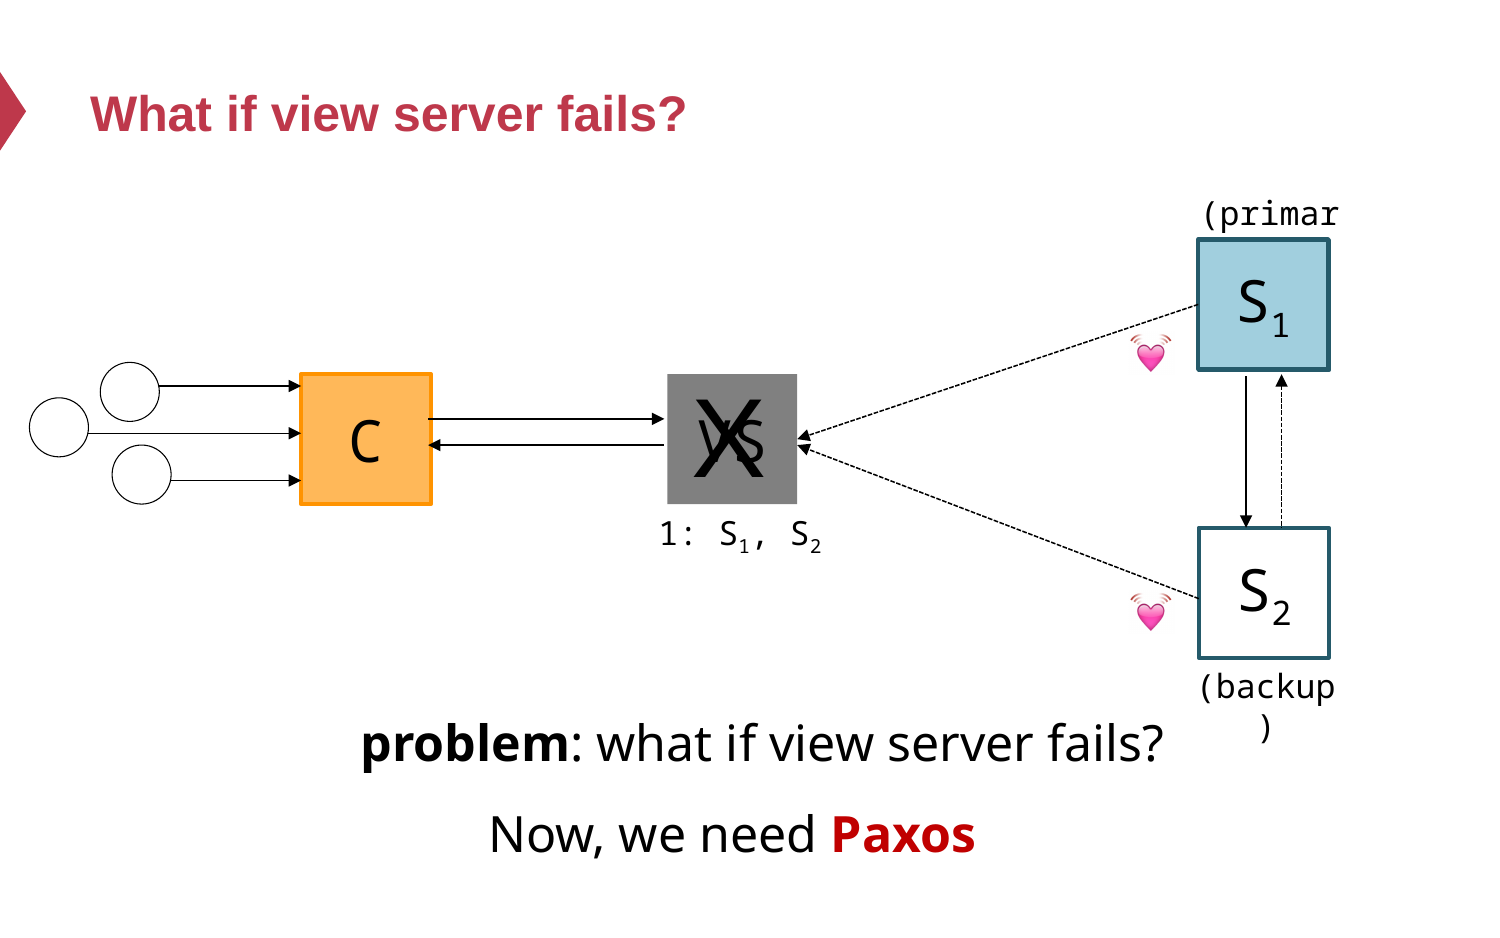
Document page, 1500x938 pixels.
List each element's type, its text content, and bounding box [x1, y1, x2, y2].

text_box VS [782, 372, 792, 504]
text_box VS [665, 372, 676, 504]
picture [1127, 599, 1175, 634]
picture [1127, 330, 1175, 375]
text_box (backup) [1171, 657, 1361, 753]
text_box 1: S1, S2 [643, 504, 791, 565]
text_box (primary) [1175, 184, 1365, 280]
text_box S2 [1197, 526, 1331, 657]
text_box S1 [1196, 237, 1330, 371]
text_box [109, 442, 174, 507]
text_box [796, 304, 1199, 440]
text_box X [676, 357, 782, 508]
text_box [796, 448, 1200, 599]
text_box C [299, 372, 433, 506]
text_box problem: what if view server fails? [100, 704, 1425, 839]
text_box [98, 360, 162, 424]
title What if view server fails? [75, 37, 1425, 186]
text_box Now, we need Paxos [473, 794, 992, 870]
text_box [27, 395, 91, 459]
